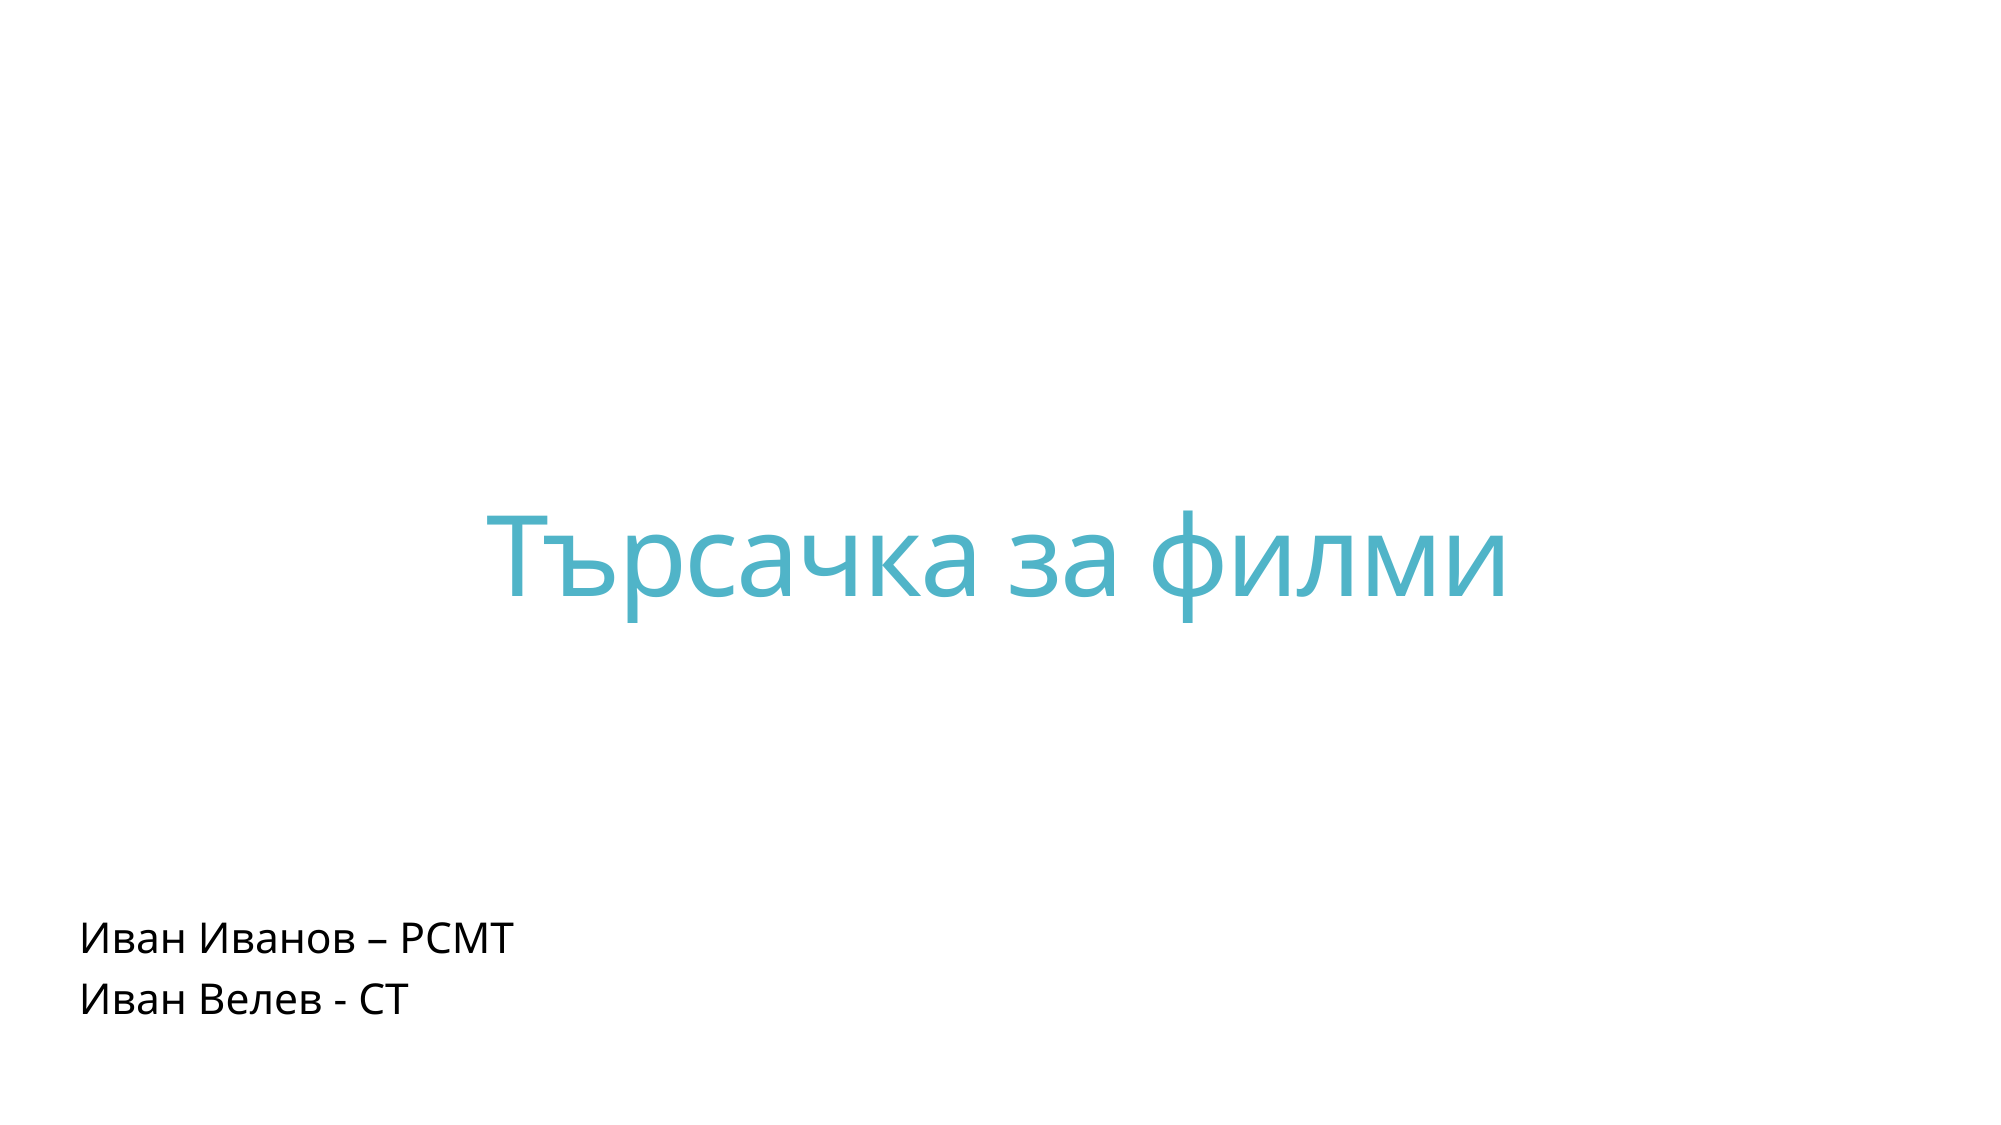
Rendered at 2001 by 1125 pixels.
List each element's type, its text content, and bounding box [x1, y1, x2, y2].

title Търсачка за филми [137, 453, 1863, 672]
text_box Иван Иванов – РСМТ Иван Велев - СТ [64, 909, 541, 1045]
